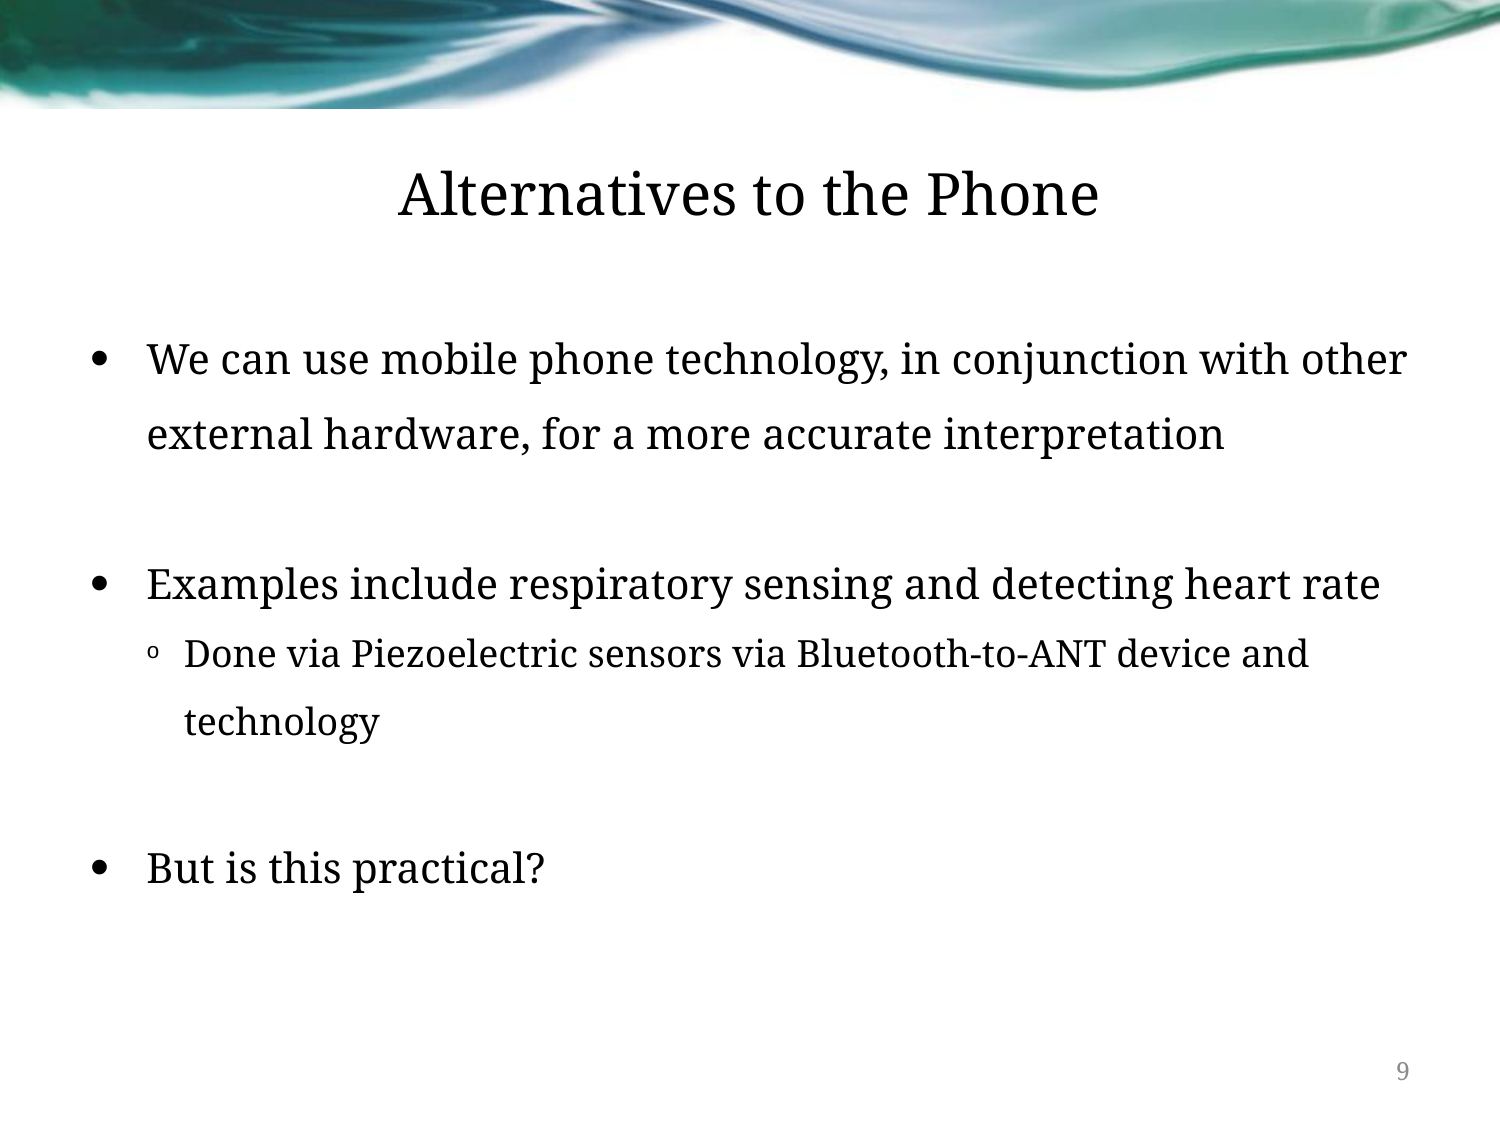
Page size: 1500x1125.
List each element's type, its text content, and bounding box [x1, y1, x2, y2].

title Alternatives to the Phone [75, 149, 1425, 299]
slide_number 9 [1074, 1042, 1425, 1103]
picture [0, 0, 1500, 109]
list We can use mobile phone technology, in conjunction with other external hardware, for a more accurate interpretation Examples include respiratory sensing and detecting heart rate Done via Piezoelectric sensors via Bluetooth-to-ANT device and technology But is this practical? [75, 299, 1425, 1005]
